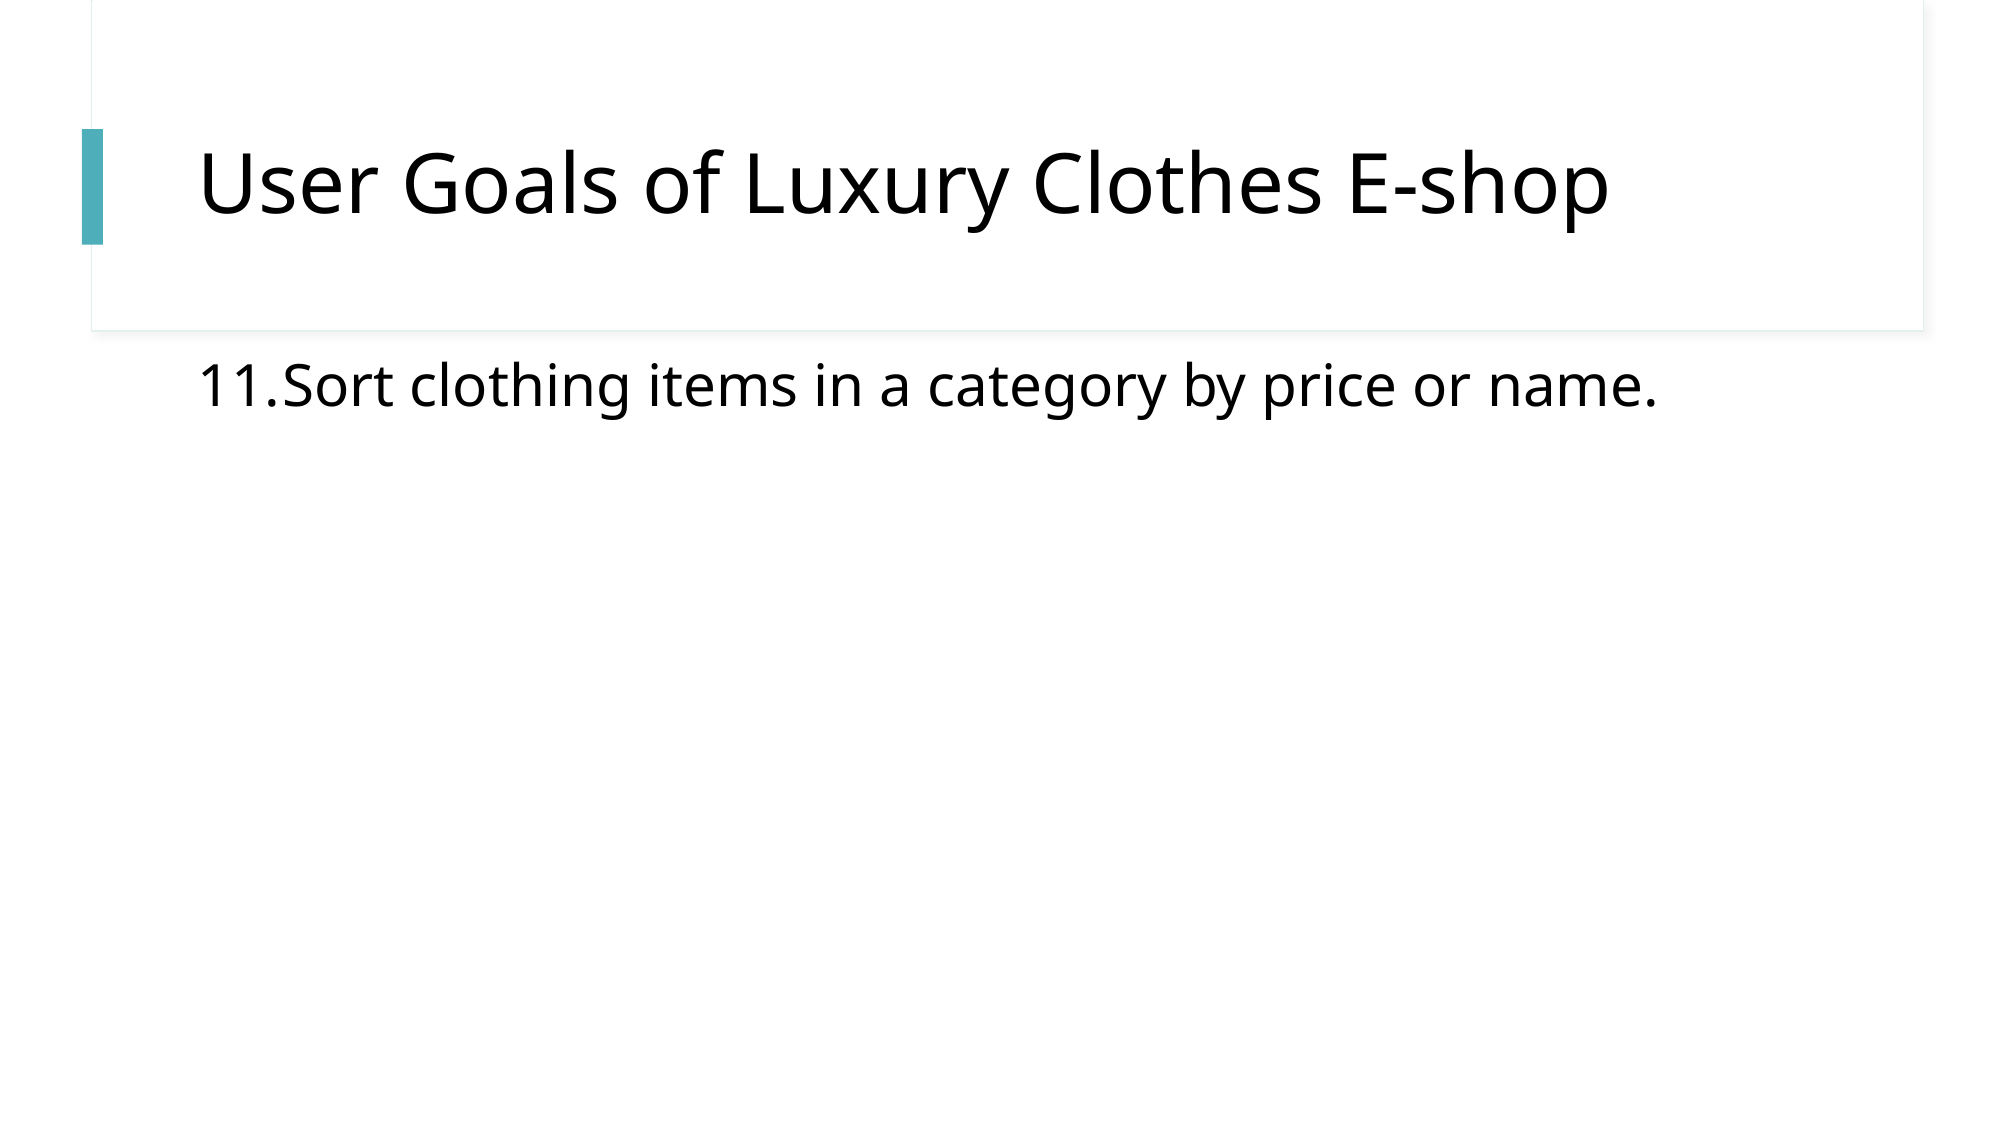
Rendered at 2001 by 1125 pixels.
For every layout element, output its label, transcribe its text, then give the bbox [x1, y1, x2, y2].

title User Goals of Luxury Clothes E-shop [183, 90, 1851, 284]
list Sort clothing items in a category by price or name. [183, 333, 1851, 1013]
